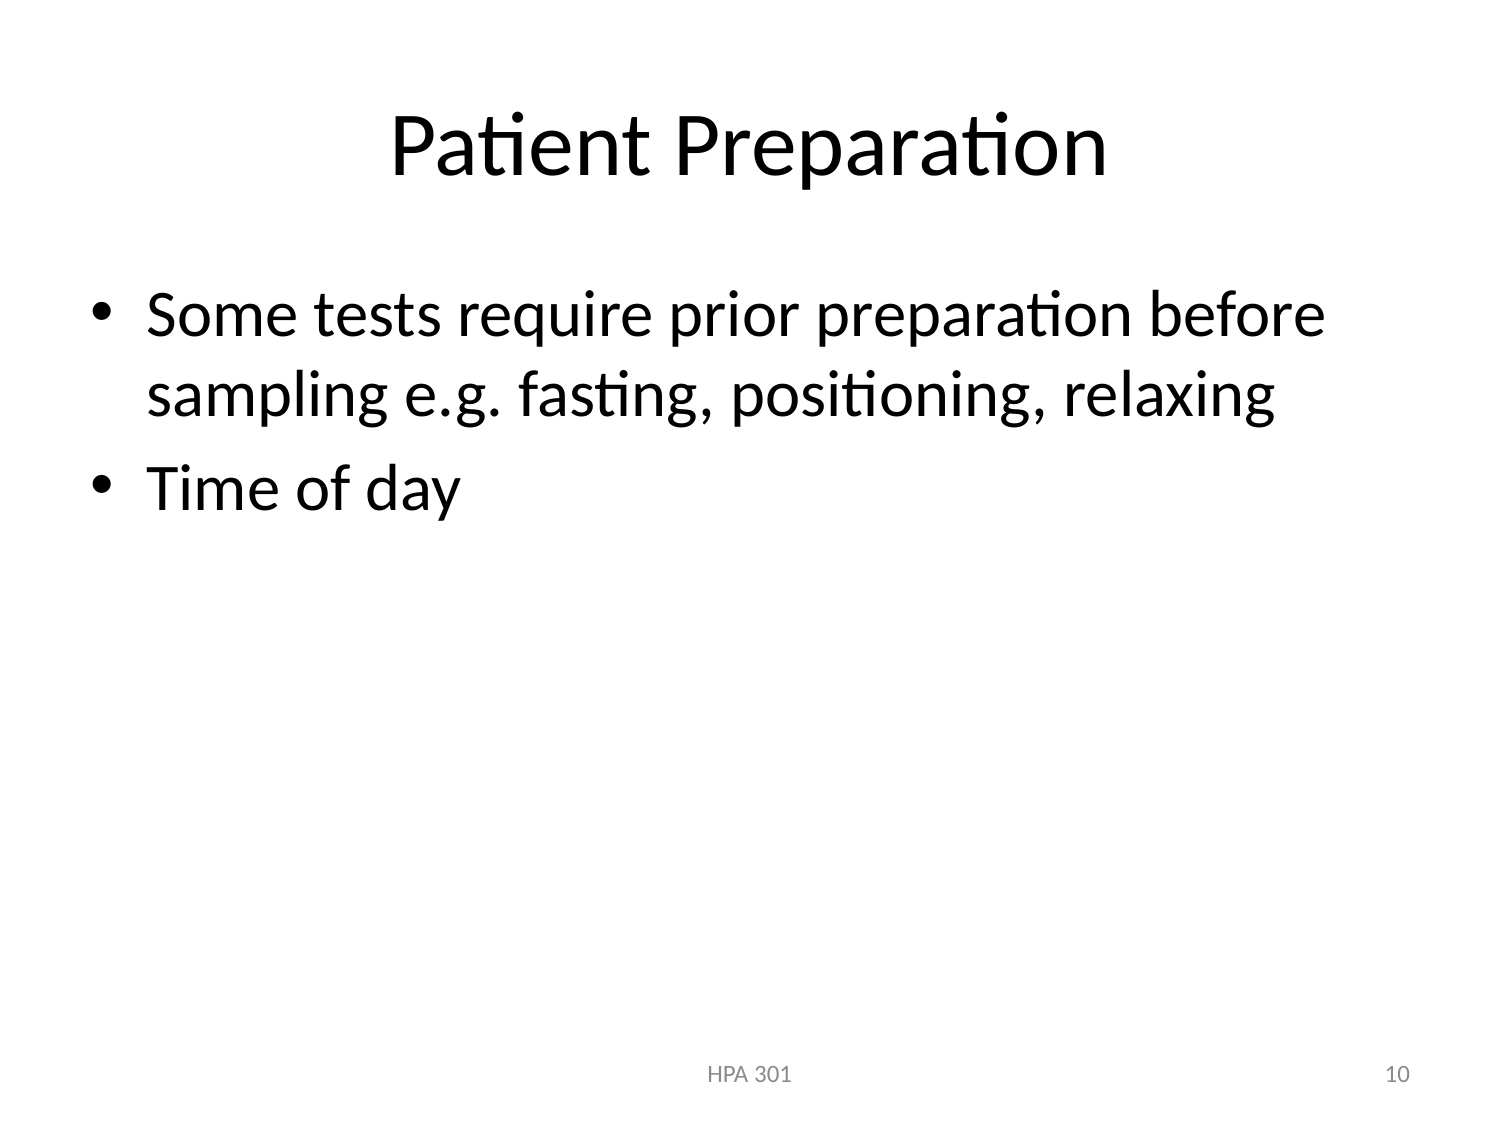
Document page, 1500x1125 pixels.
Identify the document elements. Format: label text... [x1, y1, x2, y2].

title Patient Preparation [75, 45, 1425, 233]
list Some tests require prior preparation before sampling e.g. fasting, positioning, relaxing Time of day [75, 262, 1425, 1005]
slide_number 10 [1074, 1042, 1425, 1103]
footer HPA 301 [512, 1042, 988, 1103]
